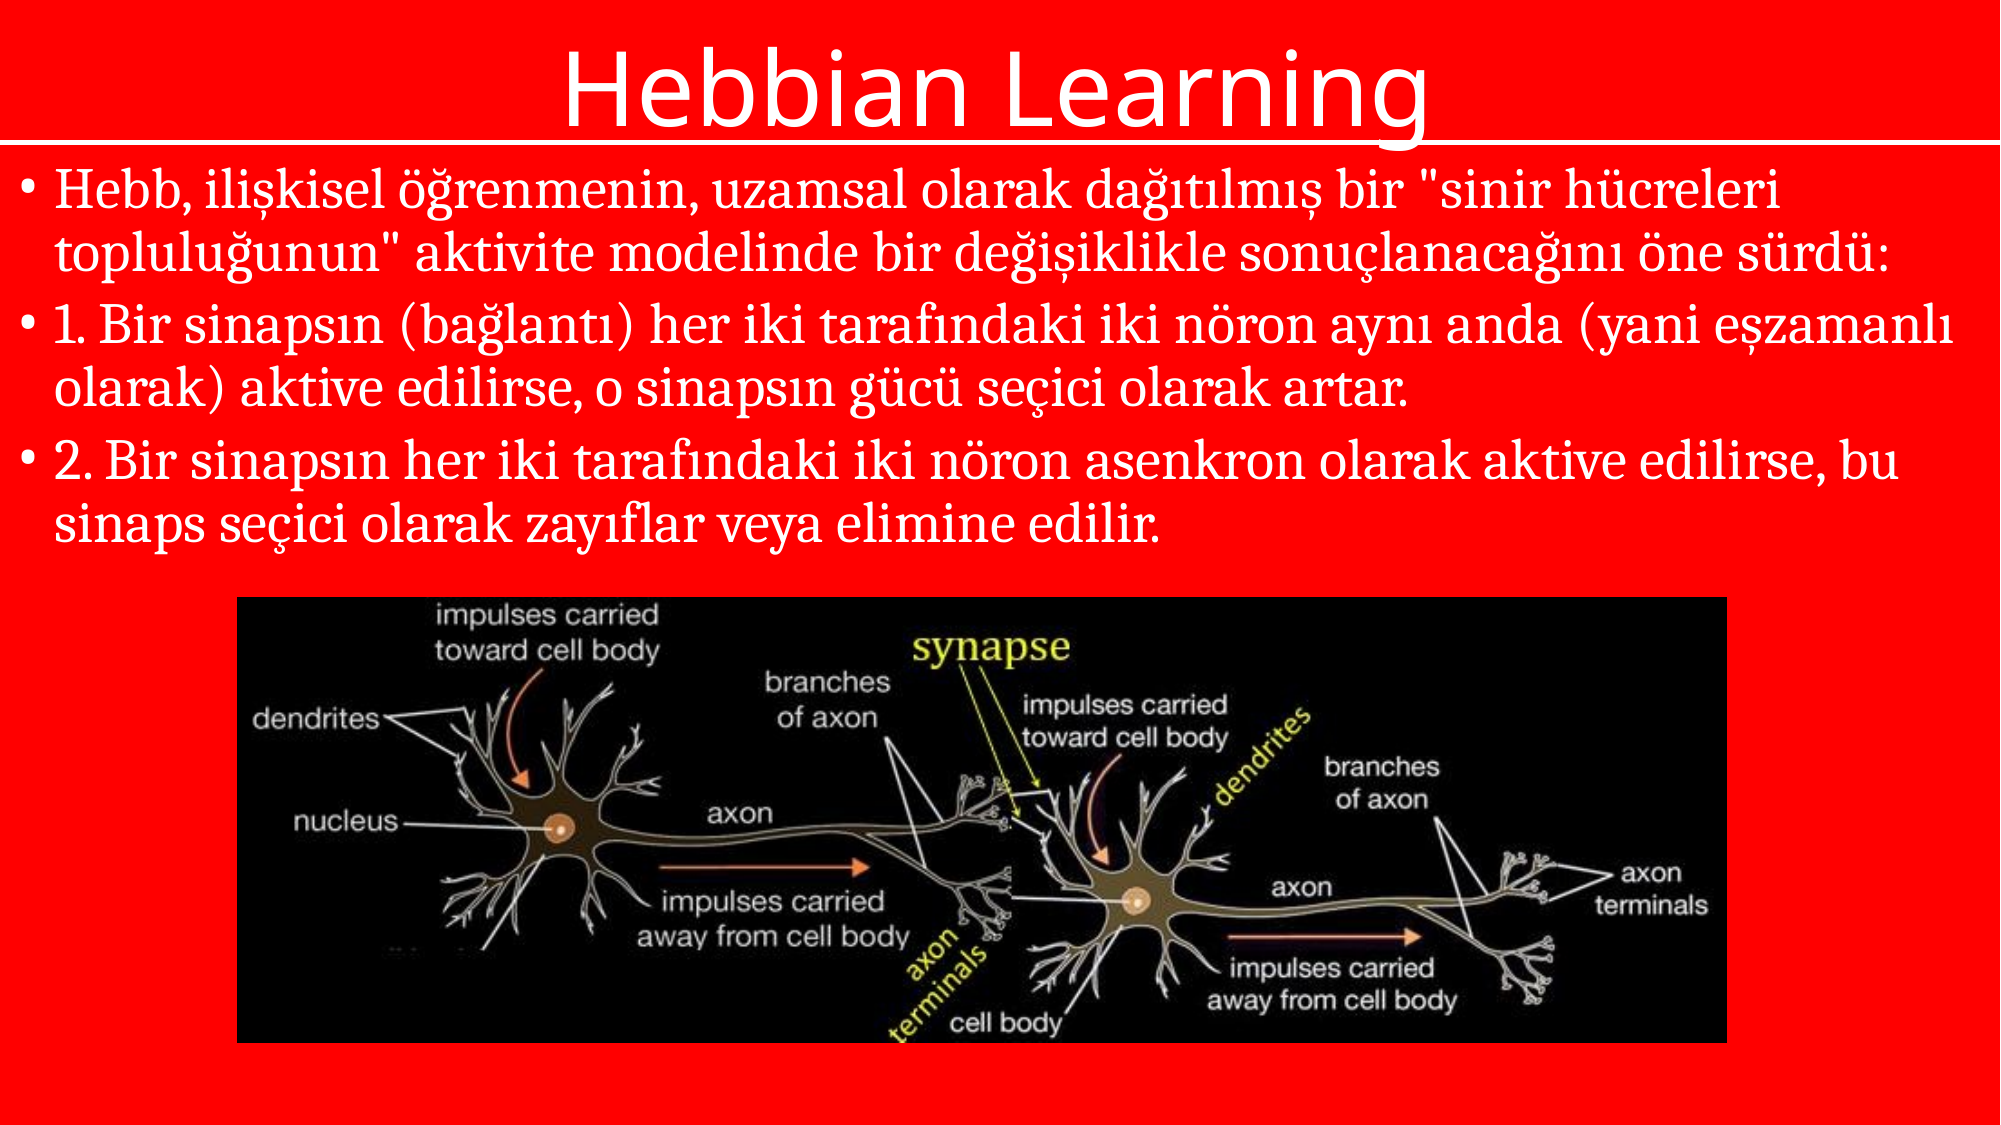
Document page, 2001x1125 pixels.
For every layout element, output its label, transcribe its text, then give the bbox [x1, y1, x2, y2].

title Hebbian Learning [129, 0, 1854, 180]
picture [236, 597, 1727, 1044]
text_box Hebb, ilişkisel öğrenmenin, uzamsal olarak dağıtılmış bir "sinir hücreleri topluluğunun" aktivite modelinde bir değişiklikle sonuçlanacağını öne sürdü: 1. Bir sinapsın (bağlantı) her iki tarafındaki iki nöron aynı anda (yani eşzamanlı olarak) aktive edilirse, o sinapsın gücü seçici olarak artar. 2. Bir sinapsın her iki tarafındaki iki nöron asenkron olarak aktive edilirse, bu sinaps seçici olarak zayıflar veya elimine edilir. [15, 146, 1967, 555]
